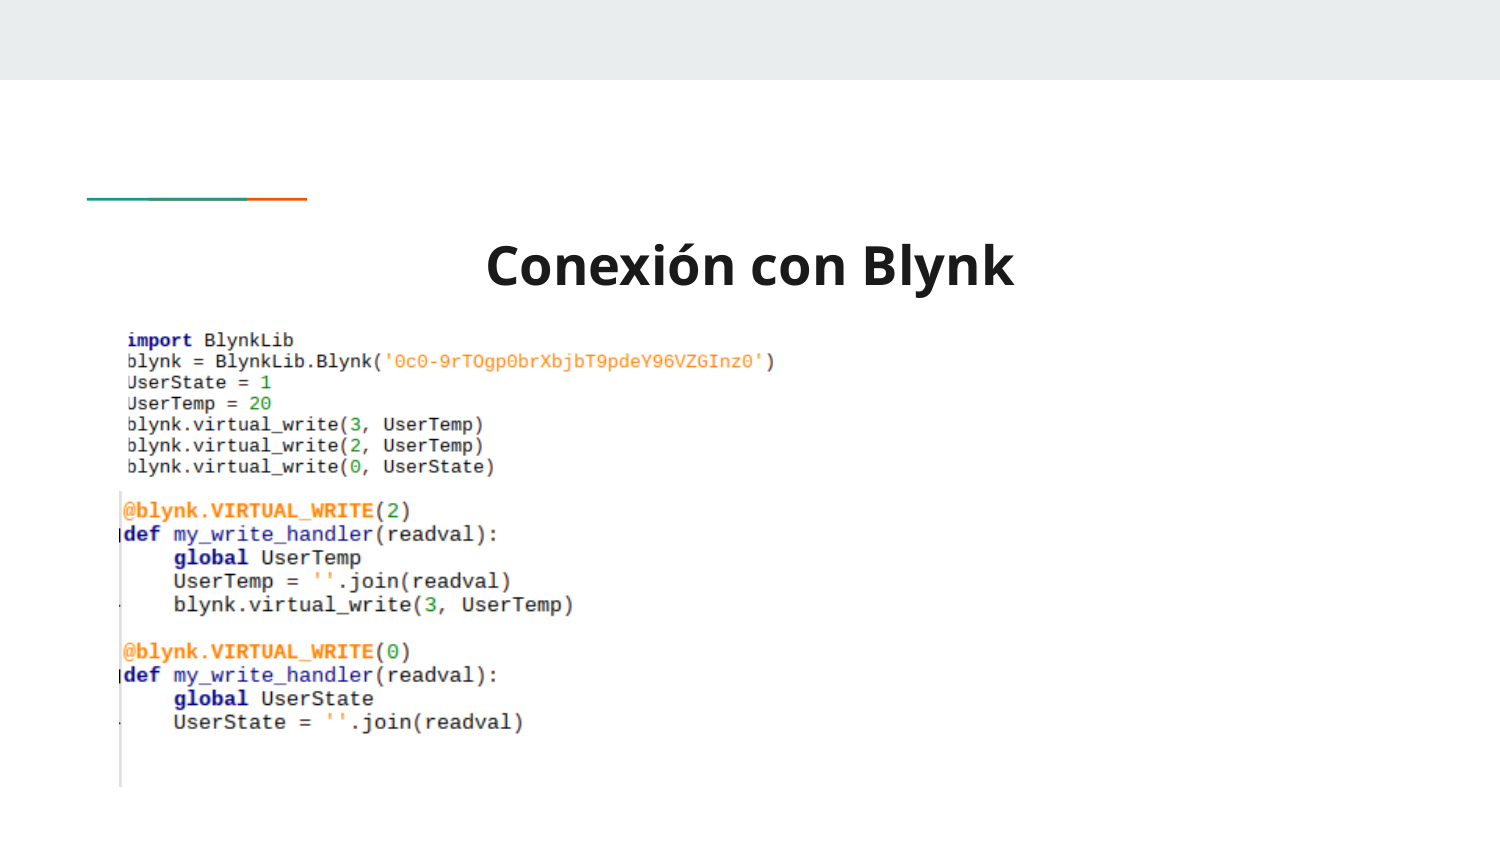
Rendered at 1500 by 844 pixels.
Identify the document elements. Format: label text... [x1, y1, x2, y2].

picture [119, 324, 787, 787]
title Conexión con Blynk [119, 216, 1381, 305]
